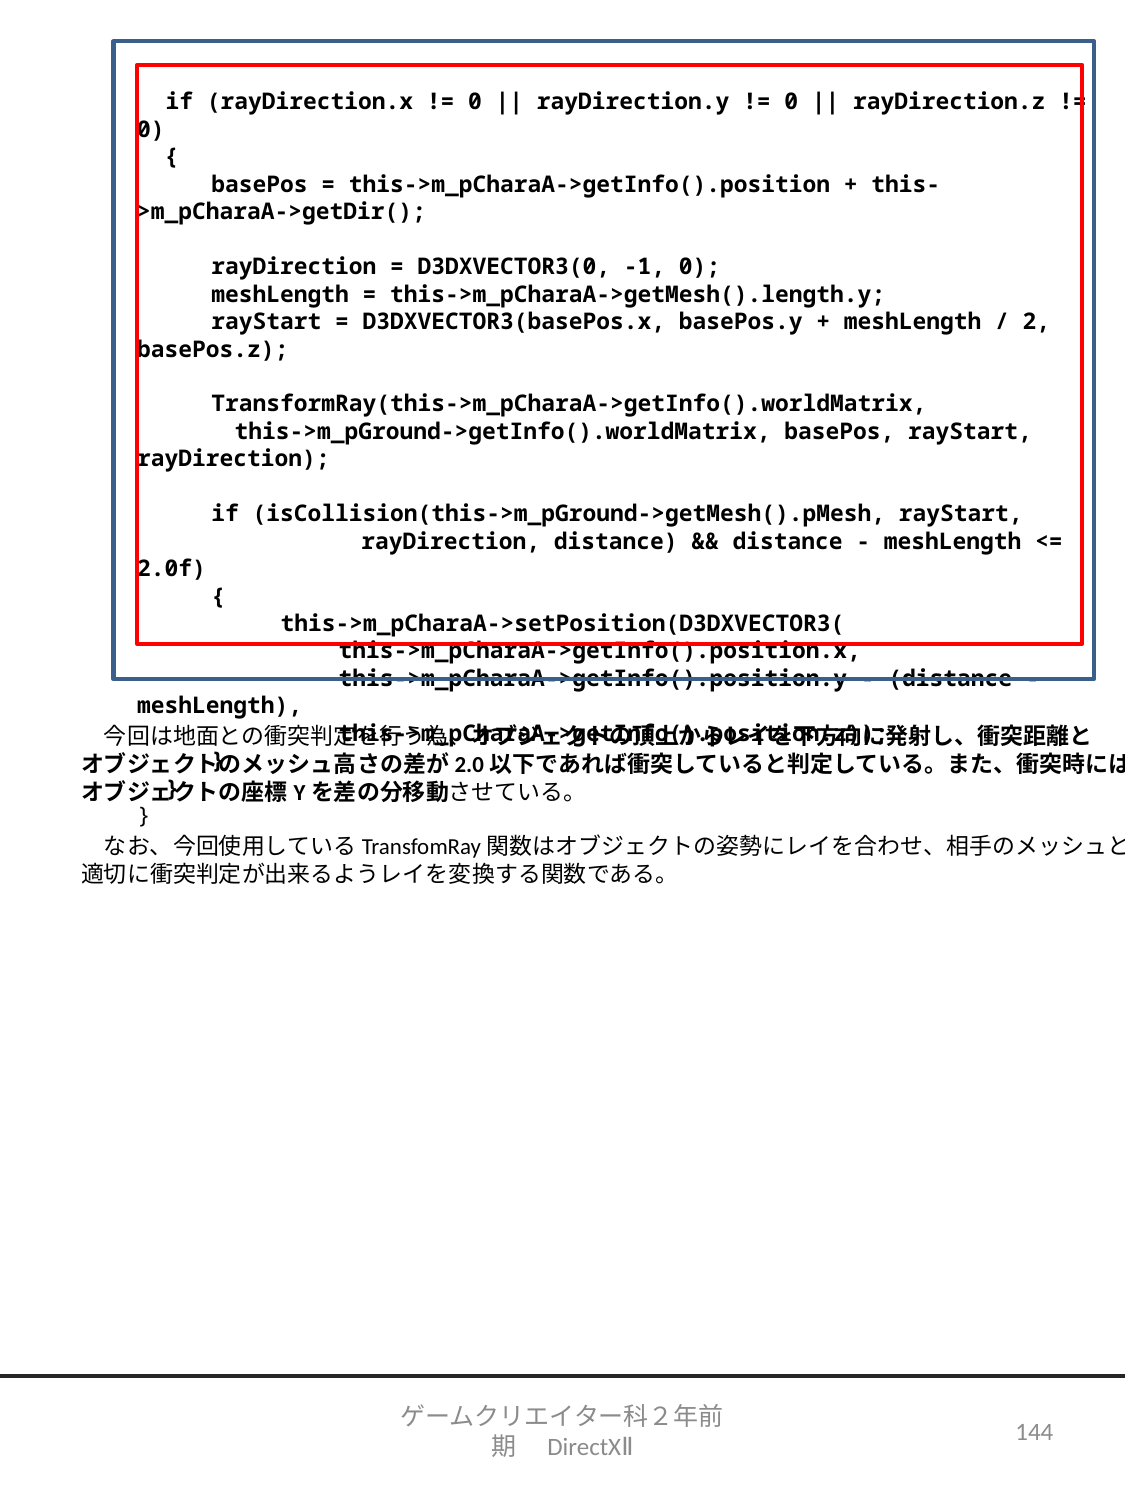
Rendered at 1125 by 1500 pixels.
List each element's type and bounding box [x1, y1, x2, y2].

text_box [66, 39, 1125, 895]
slide_number [806, 1390, 1069, 1471]
footer [384, 1390, 741, 1471]
